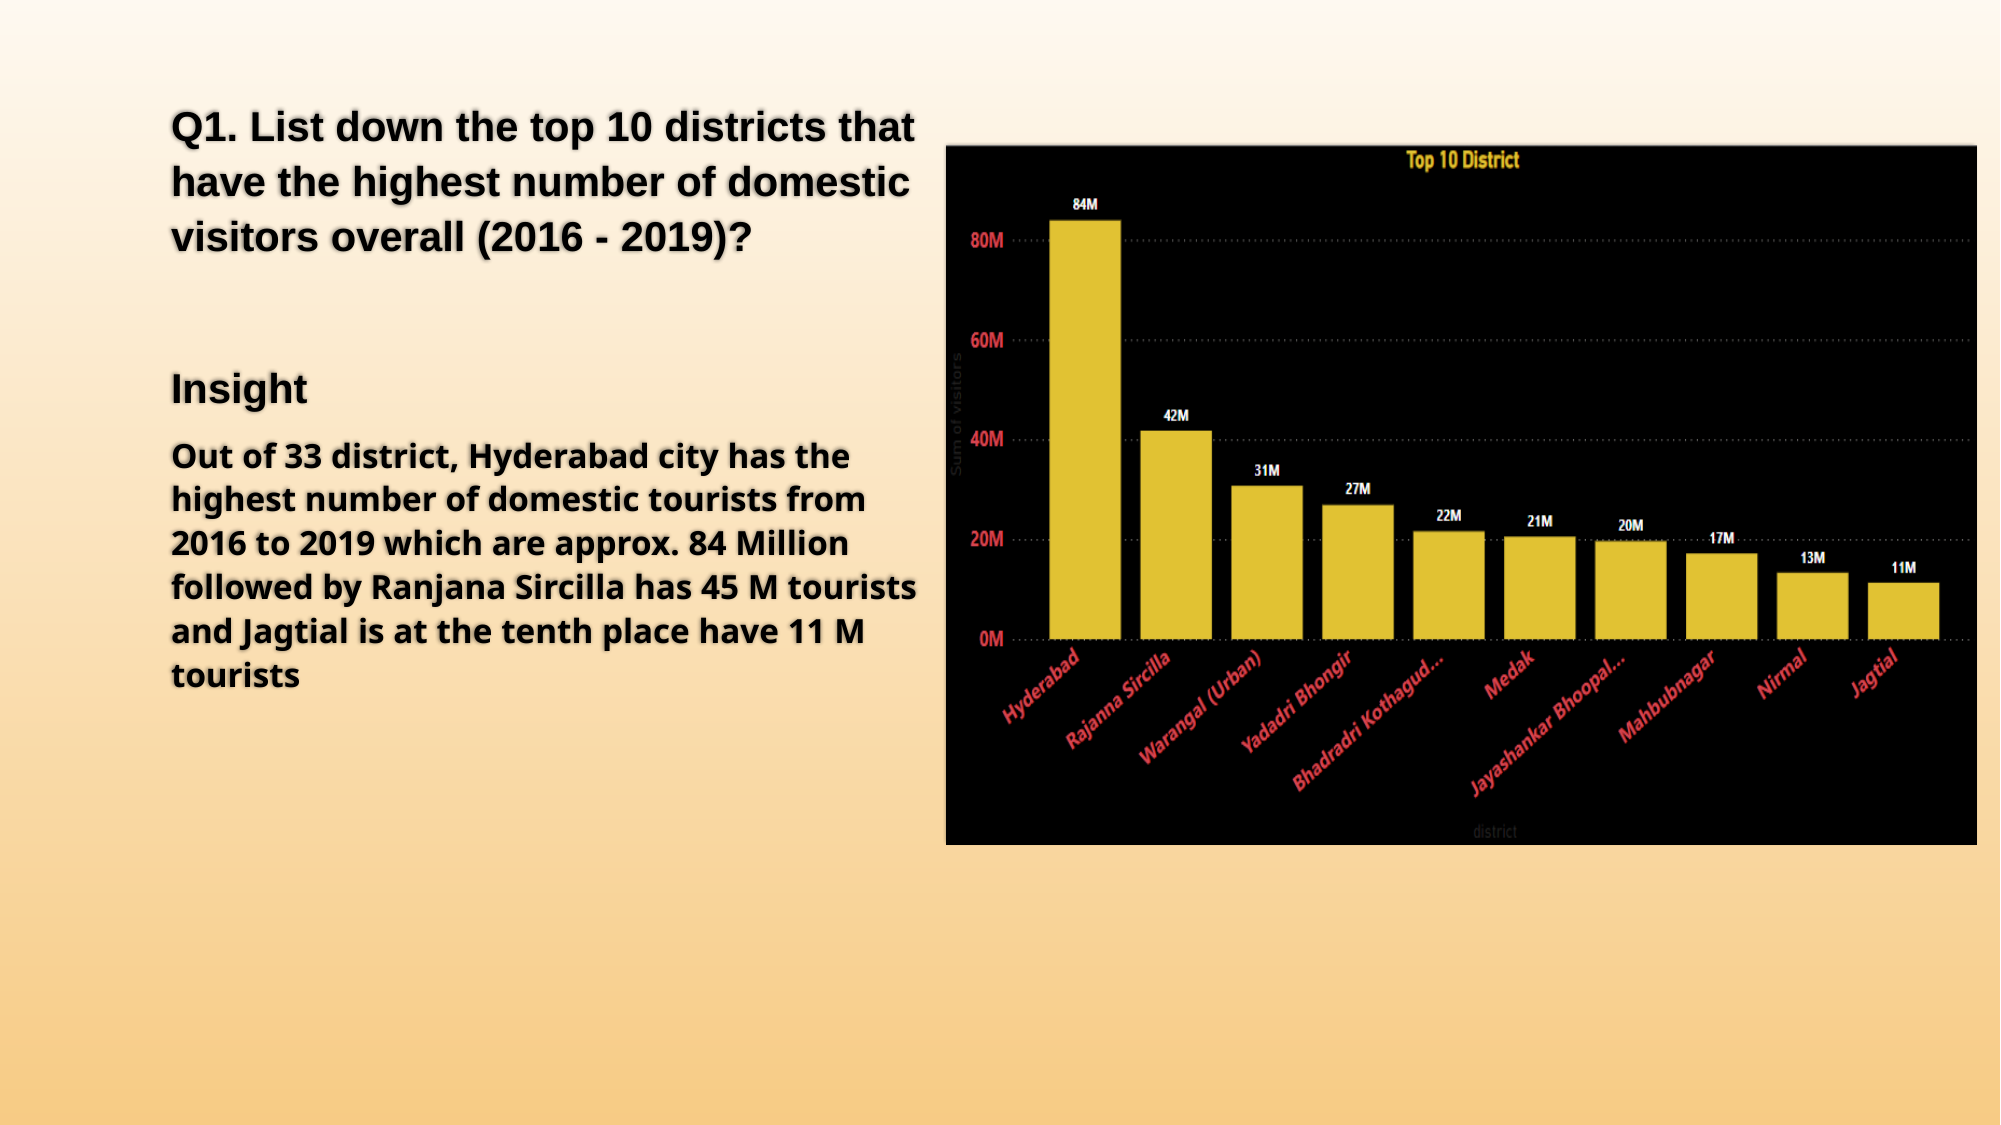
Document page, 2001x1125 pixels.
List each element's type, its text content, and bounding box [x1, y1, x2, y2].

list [946, 145, 1977, 845]
list Q1. List down the top 10 districts that have the highest number of domestic visitors overall (2016 - 2019)? Insight Out of 33 district, Hyderabad city has the highest number of domestic tourists from 2016 to 2019 which are approx. 84 Million followed by Ranjana Sircilla has 45 M tourists and Jagtial is at the tenth place have 11 M tourists [149, 87, 947, 935]
